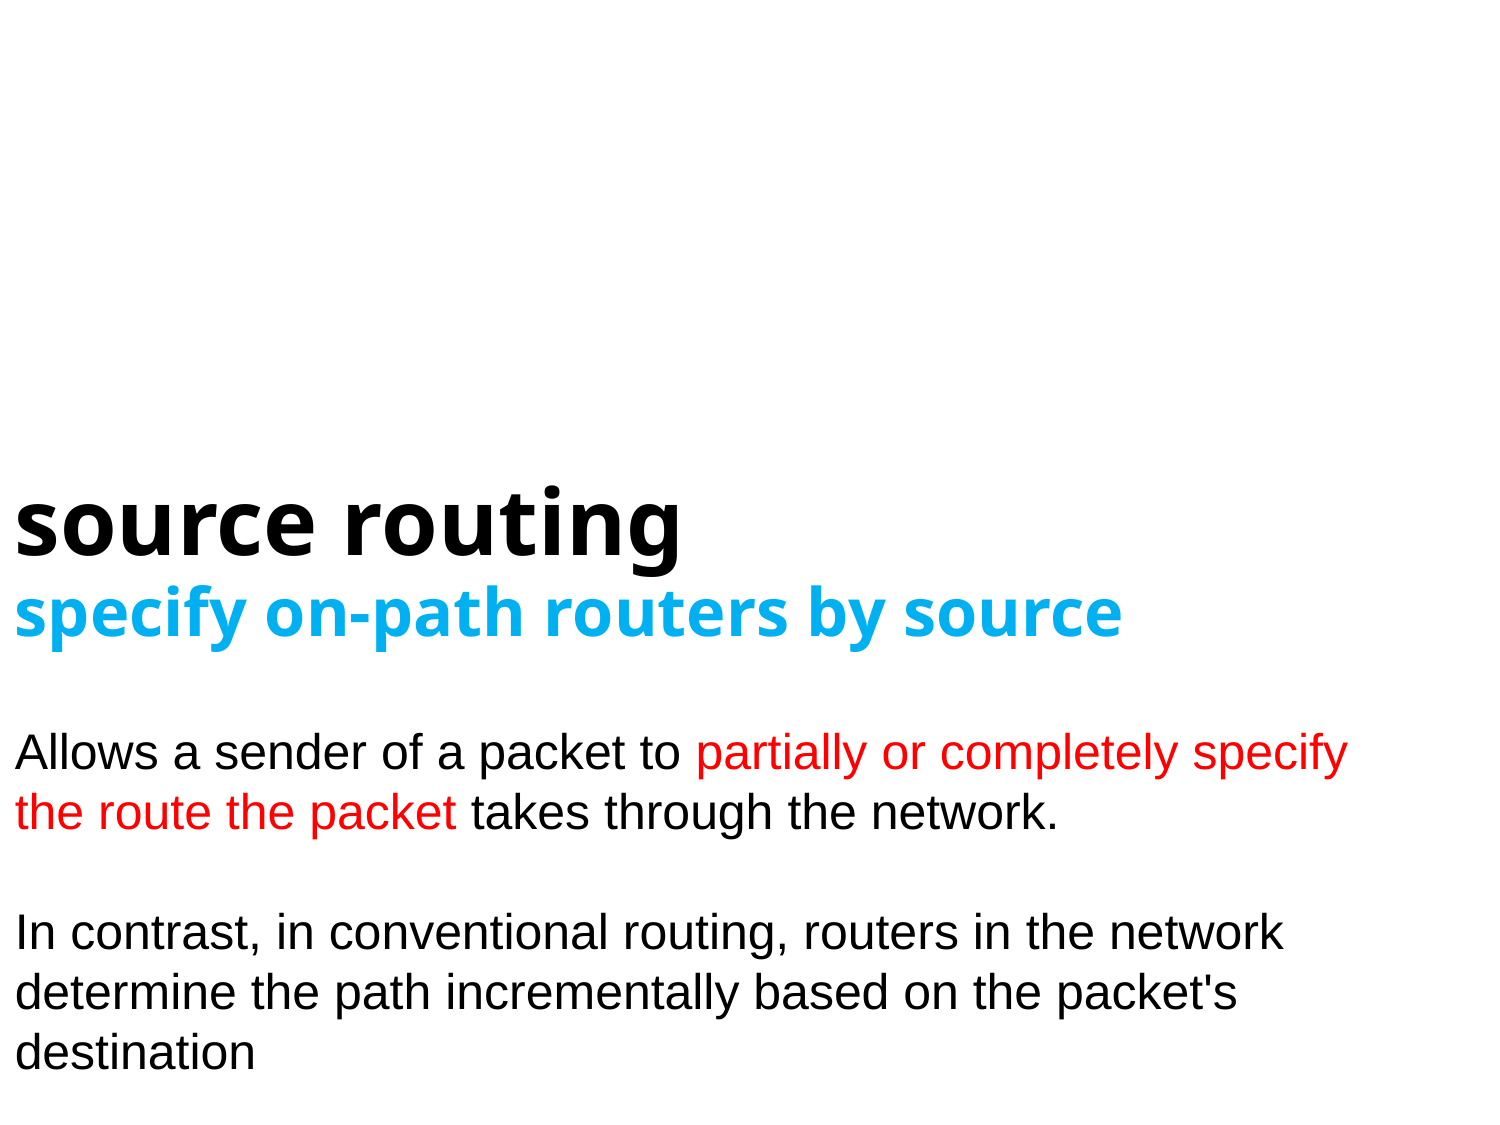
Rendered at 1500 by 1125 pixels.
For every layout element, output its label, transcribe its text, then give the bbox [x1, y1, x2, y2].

text_box source routing [0, 425, 1500, 562]
text_box Allows a sender of a packet to partially or completely specify the route the packet takes through the network. In contrast, in conventional routing, routers in the network determine the path incrementally based on the packet's destination [0, 712, 1500, 1088]
text_box specify on-path routers by source [0, 562, 1500, 712]
